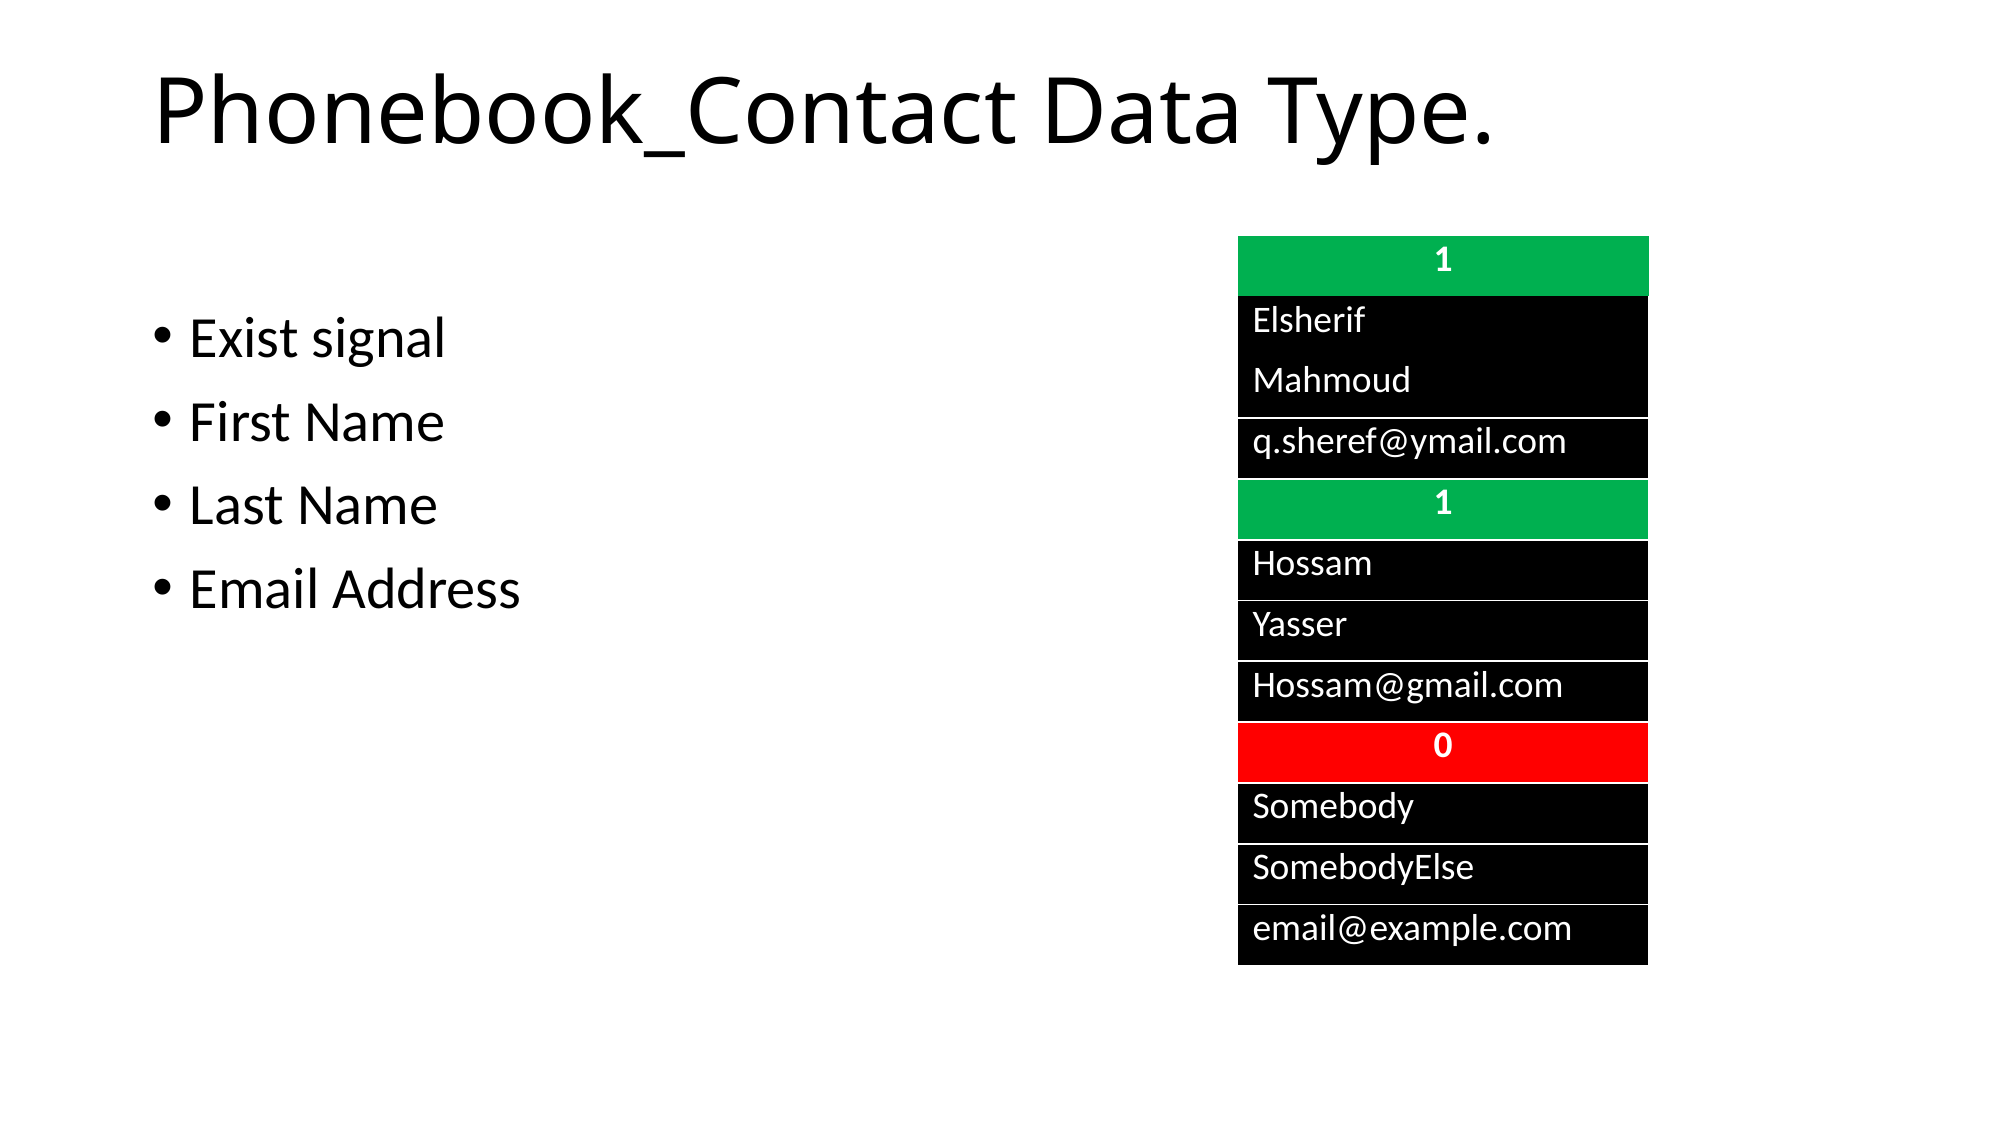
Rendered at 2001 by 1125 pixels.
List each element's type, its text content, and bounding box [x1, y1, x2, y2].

table_cell SomebodyElse [1238, 845, 1648, 904]
table_cell Yasser [1238, 601, 1648, 660]
table_cell Mahmoud [1238, 357, 1648, 417]
table_cell Hossam [1238, 541, 1648, 600]
table_cell Somebody [1238, 784, 1648, 843]
table_cell Hossam@gmail.com [1238, 662, 1648, 721]
table_cell q.sheref@ymail.com [1238, 419, 1648, 478]
table_cell 1 [1238, 480, 1648, 539]
table_cell 0 [1238, 723, 1648, 782]
title Phonebook_Contact Data Type. [137, 59, 1863, 278]
table_cell Elsherif [1238, 296, 1648, 357]
table_cell email@example.com [1238, 905, 1648, 965]
table_header 1 [1238, 236, 1649, 296]
list Exist signal First Name Last Name Email Address [137, 299, 1863, 1014]
